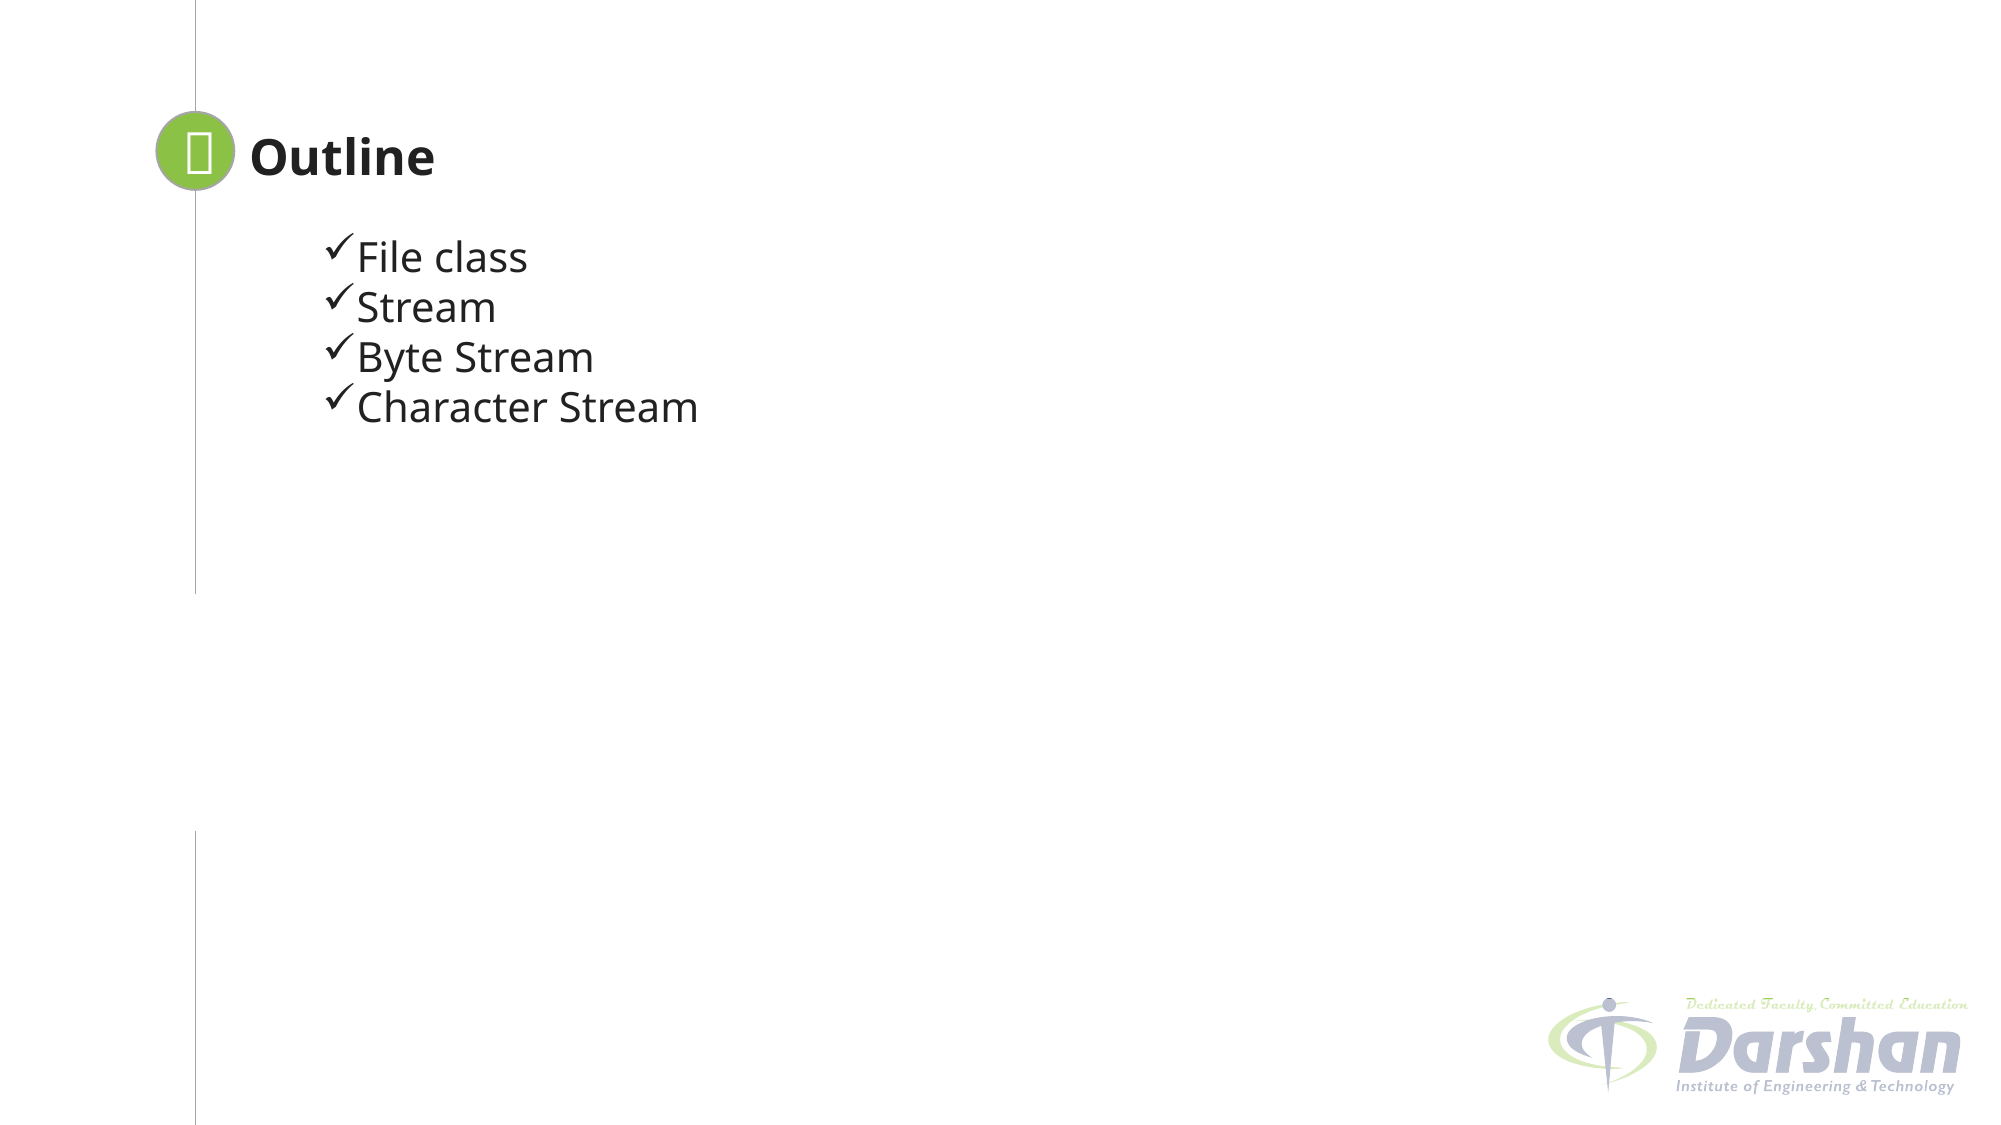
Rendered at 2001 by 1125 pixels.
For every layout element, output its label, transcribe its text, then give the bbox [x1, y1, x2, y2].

text_box Outline File class Stream Byte Stream Character Stream [234, 118, 1040, 438]
text_box  [155, 110, 234, 191]
